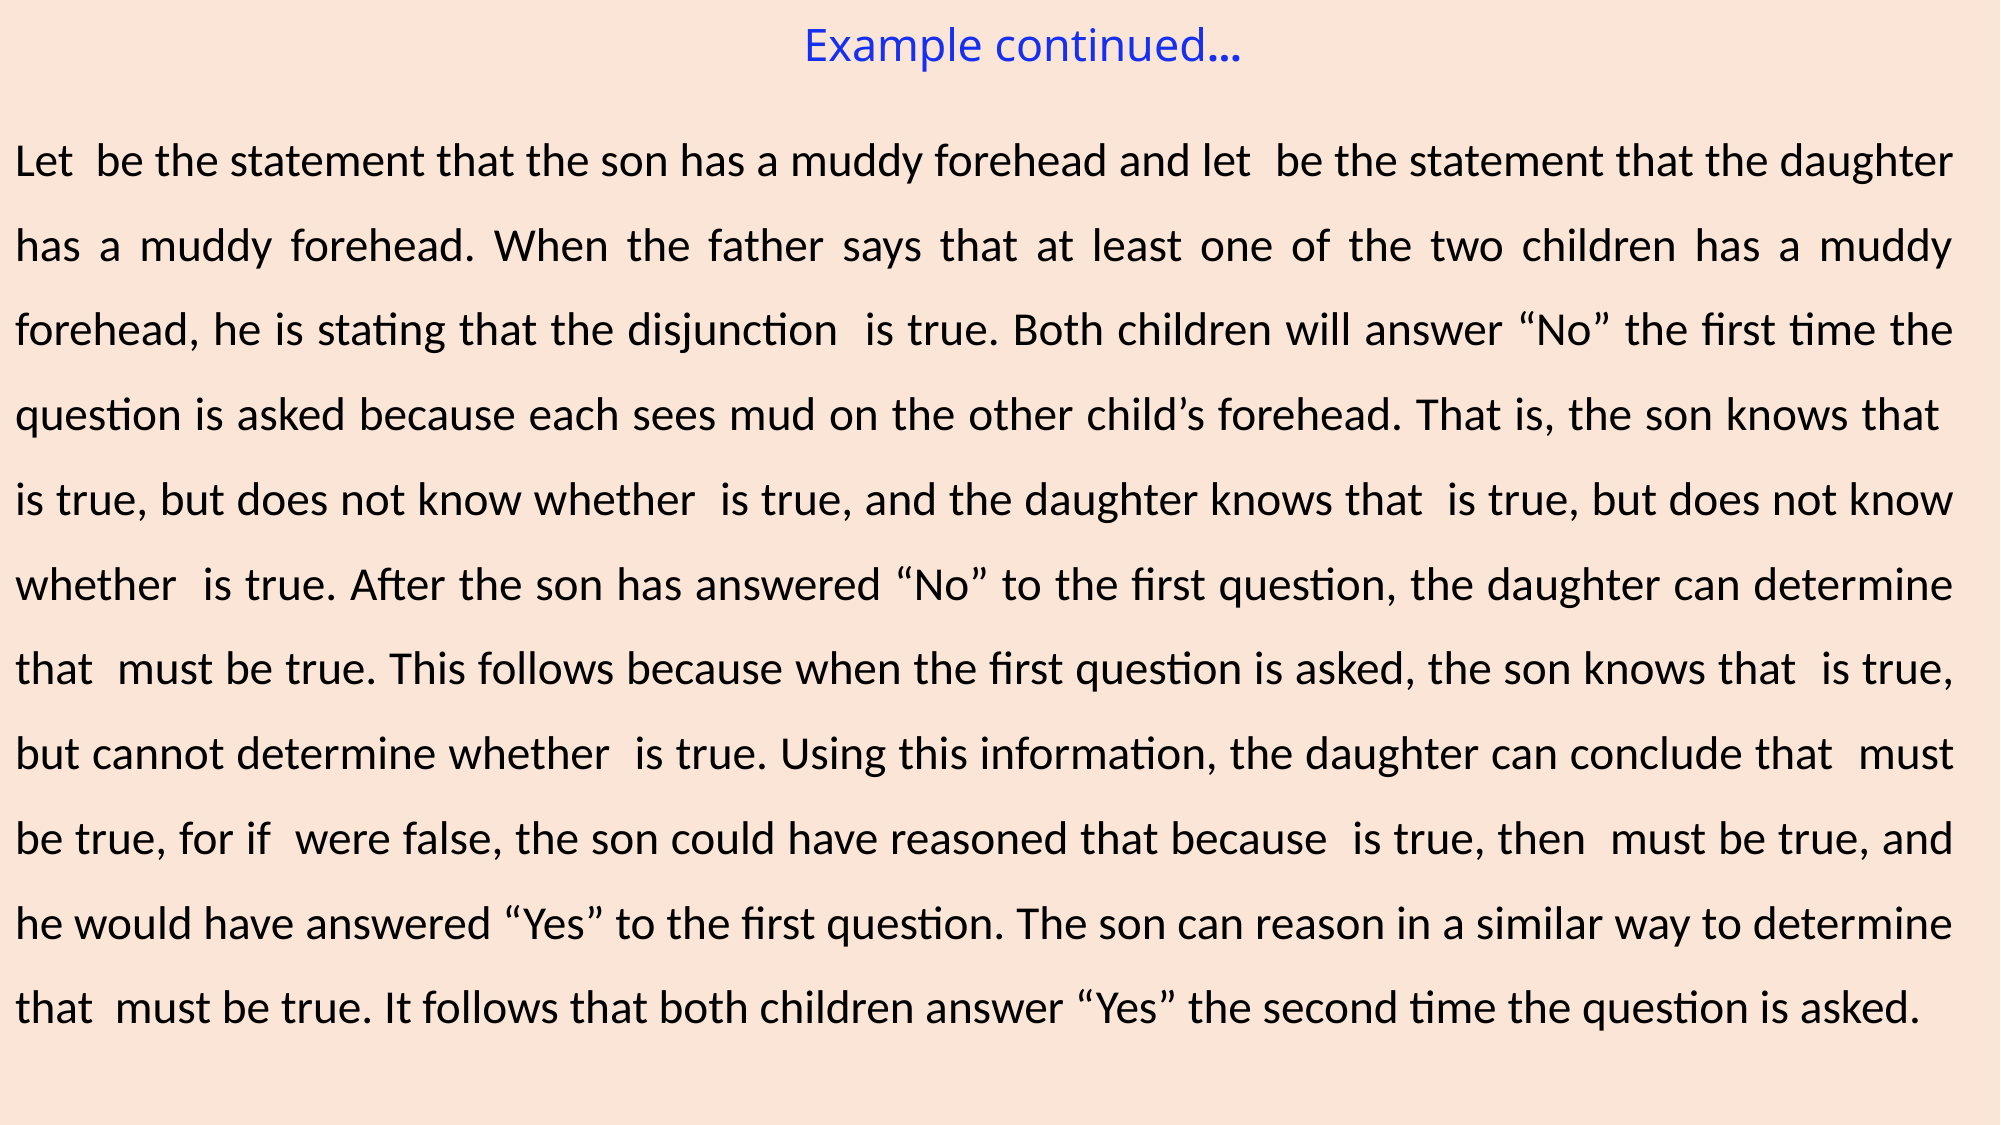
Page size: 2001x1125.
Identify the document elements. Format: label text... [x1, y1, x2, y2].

title Example continued… [160, 14, 1886, 80]
